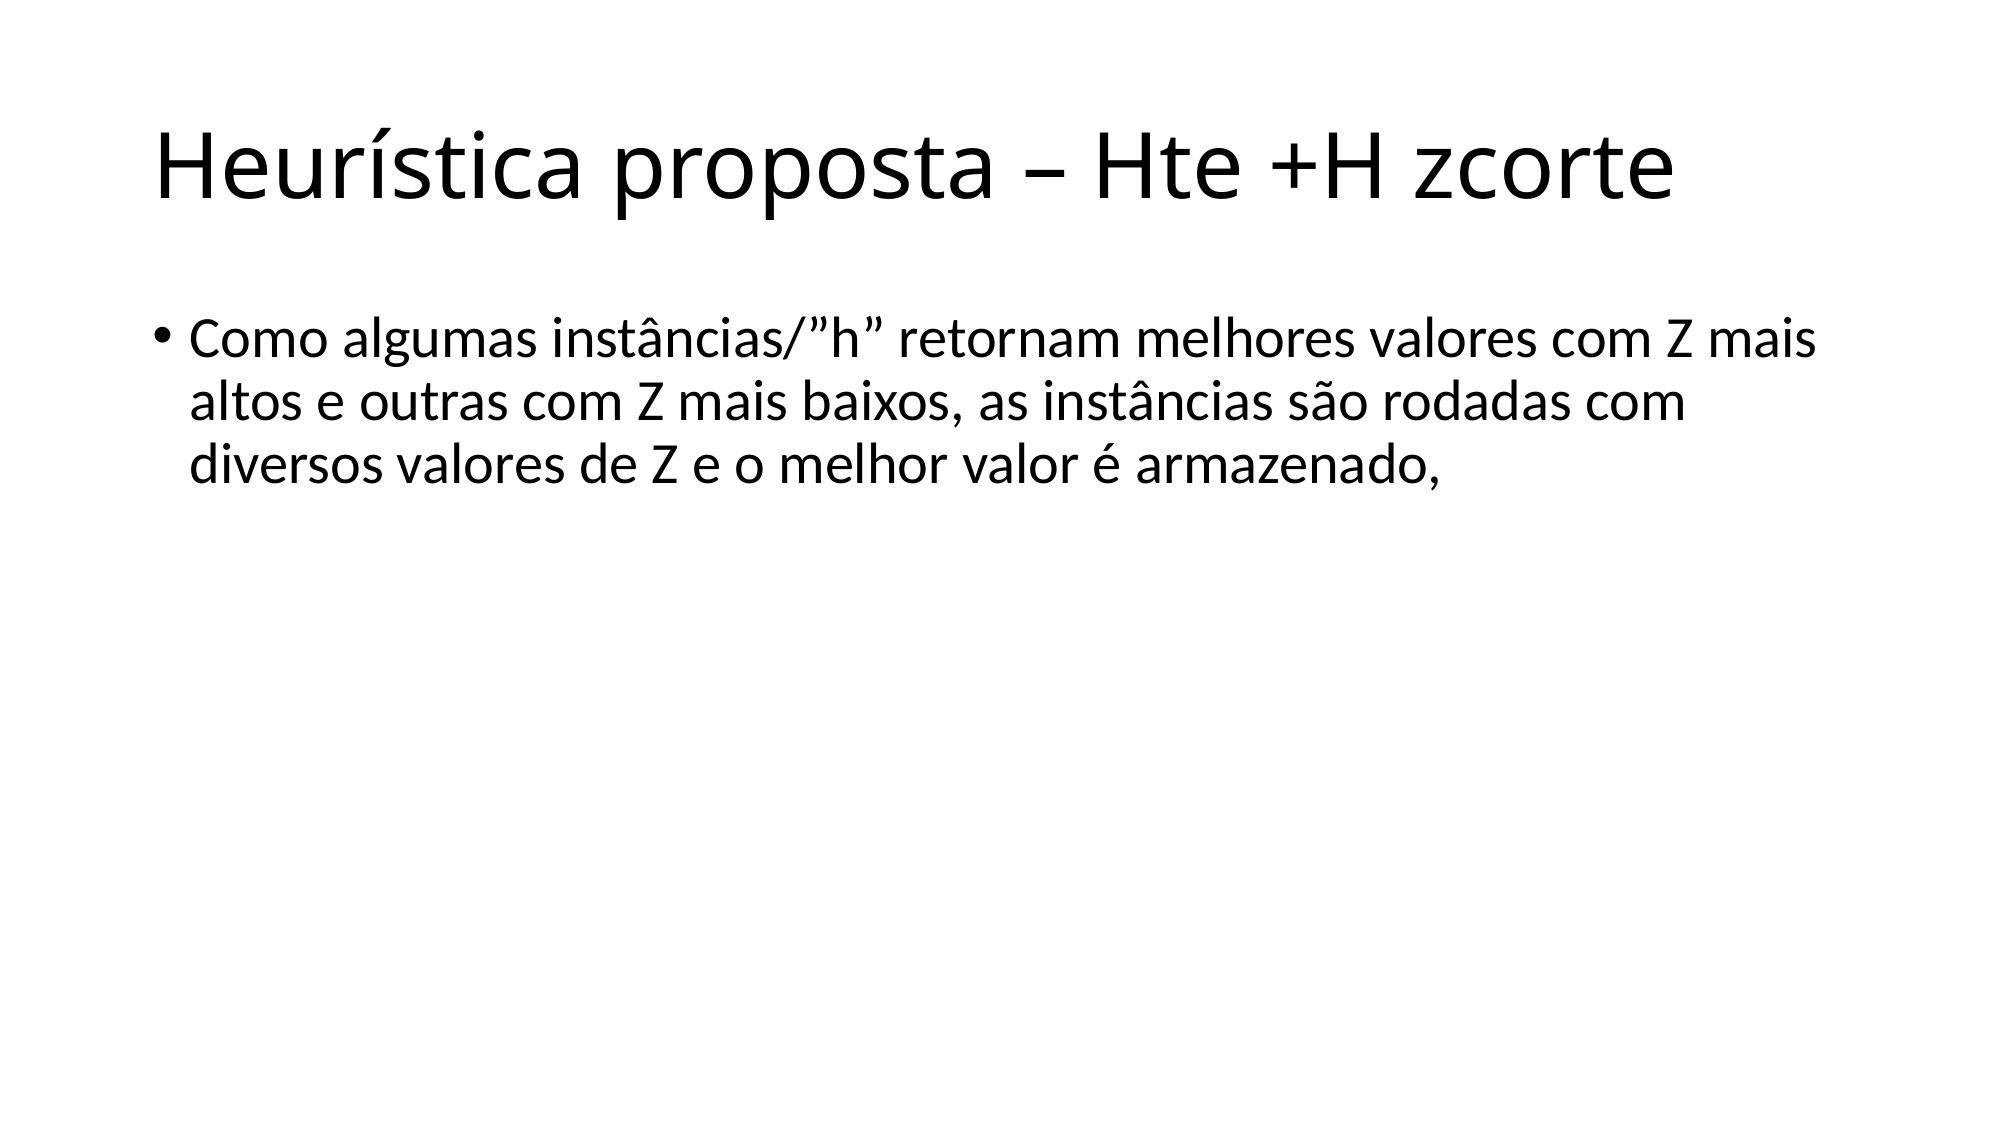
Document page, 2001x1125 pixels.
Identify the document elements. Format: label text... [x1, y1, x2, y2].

list Como algumas instâncias/”h” retornam melhores valores com Z mais altos e outras com Z mais baixos, as instâncias são rodadas com diversos valores de Z e o melhor valor é armazenado, [137, 299, 1863, 1014]
title Heurística proposta – Hte +H zcorte [137, 59, 1863, 278]
